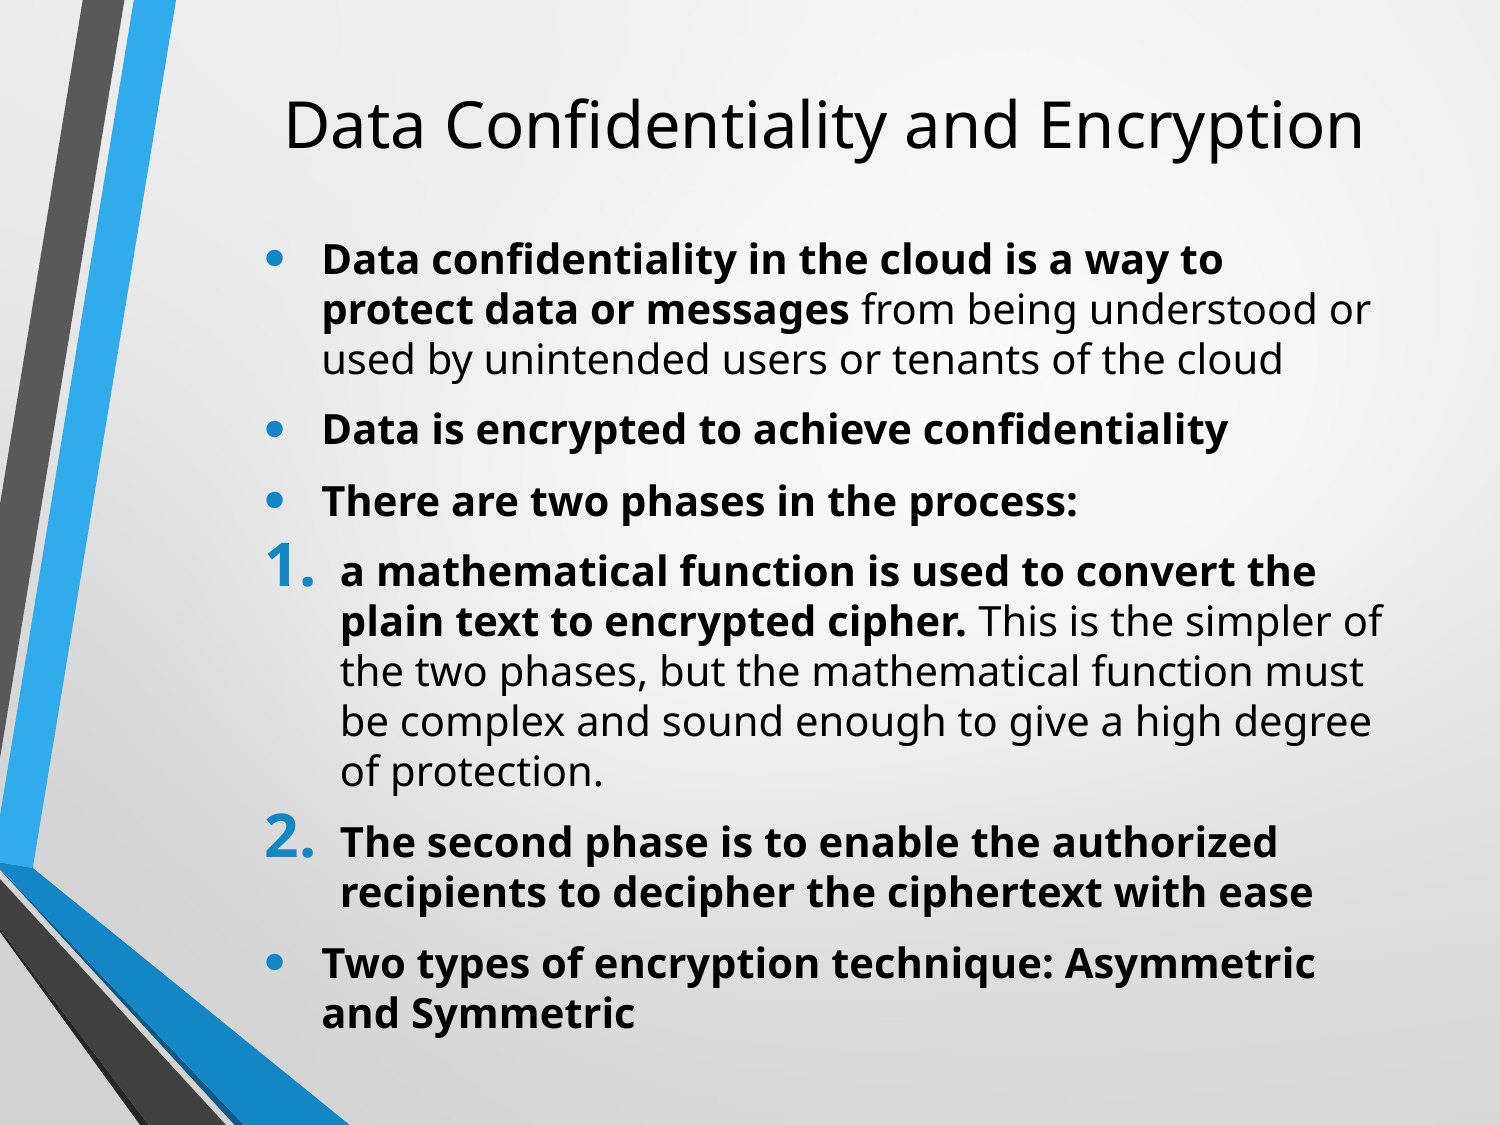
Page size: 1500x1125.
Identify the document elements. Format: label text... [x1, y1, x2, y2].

title Data Confidentiality and Encryption [249, 31, 1400, 169]
list Data confidentiality in the cloud is a way to protect data or messages from being understood or used by unintended users or tenants of the cloud Data is encrypted to achieve confidentiality There are two phases in the process: a mathematical function is used to convert the plain text to encrypted cipher. This is the simpler of the two phases, but the mathematical function must be complex and sound enough to give a high degree of protection. The second phase is to enable the authorized recipients to decipher the ciphertext with ease Two types of encryption technique: Asymmetric and Symmetric [249, 224, 1400, 1063]
